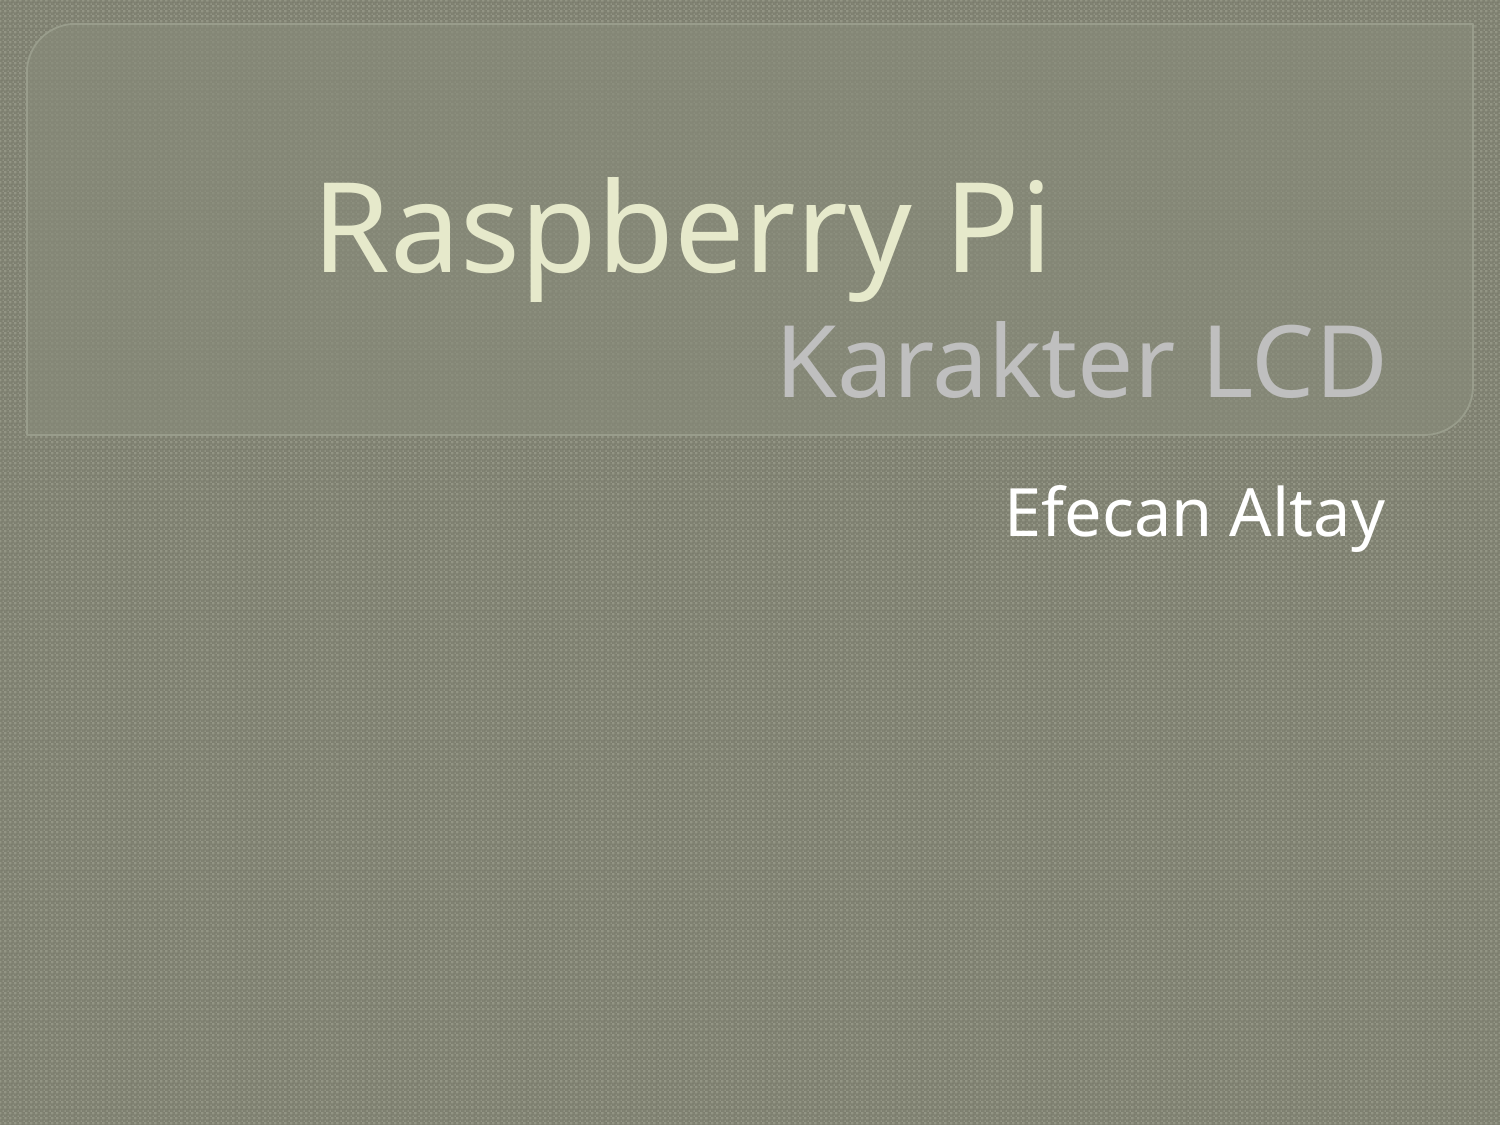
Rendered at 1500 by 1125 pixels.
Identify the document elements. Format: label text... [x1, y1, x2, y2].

subtitle Efecan Altay [350, 462, 1427, 750]
title Raspberry Pi Karakter LCD [76, 62, 1427, 425]
